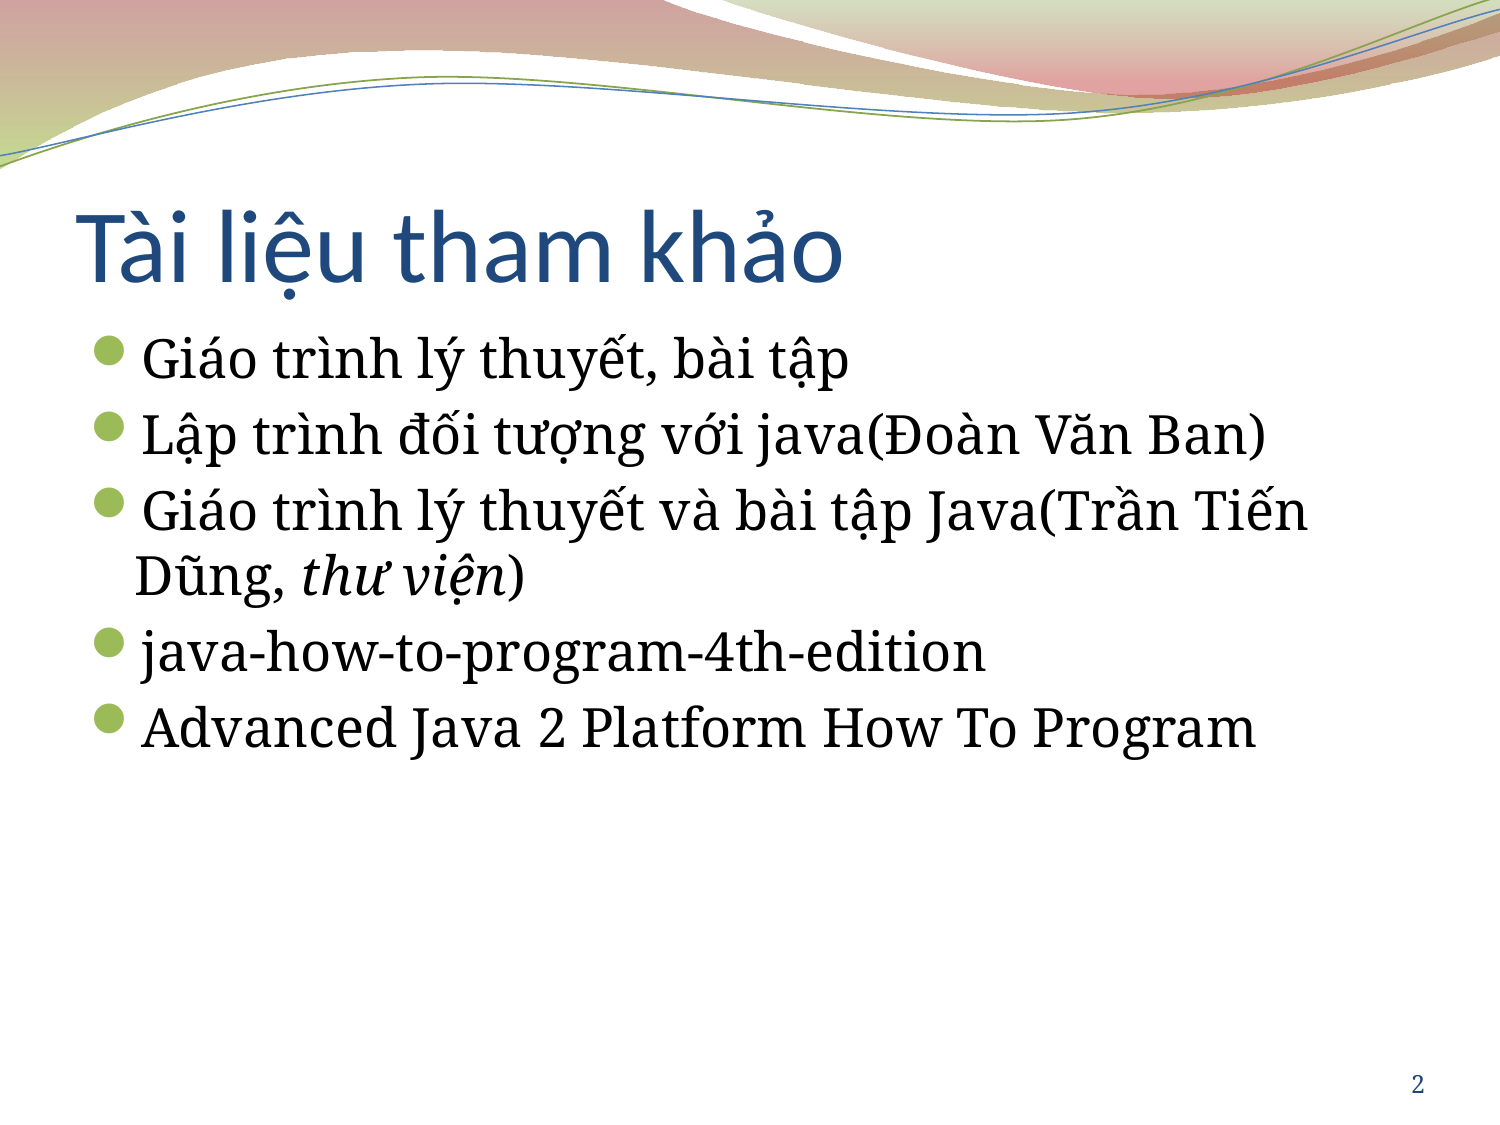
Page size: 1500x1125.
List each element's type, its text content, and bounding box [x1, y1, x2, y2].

title Tài liệu tham khảo [75, 115, 1425, 303]
slide_number 2 [1299, 1042, 1425, 1103]
list Giáo trình lý thuyết, bài tập Lập trình đối tượng với java(Đoàn Văn Ban) Giáo trình lý thuyết và bài tập Java(Trần Tiến Dũng, thư viện) java-how-to-program-4th-edition Advanced Java 2 Platform How To Program [75, 317, 1425, 1038]
